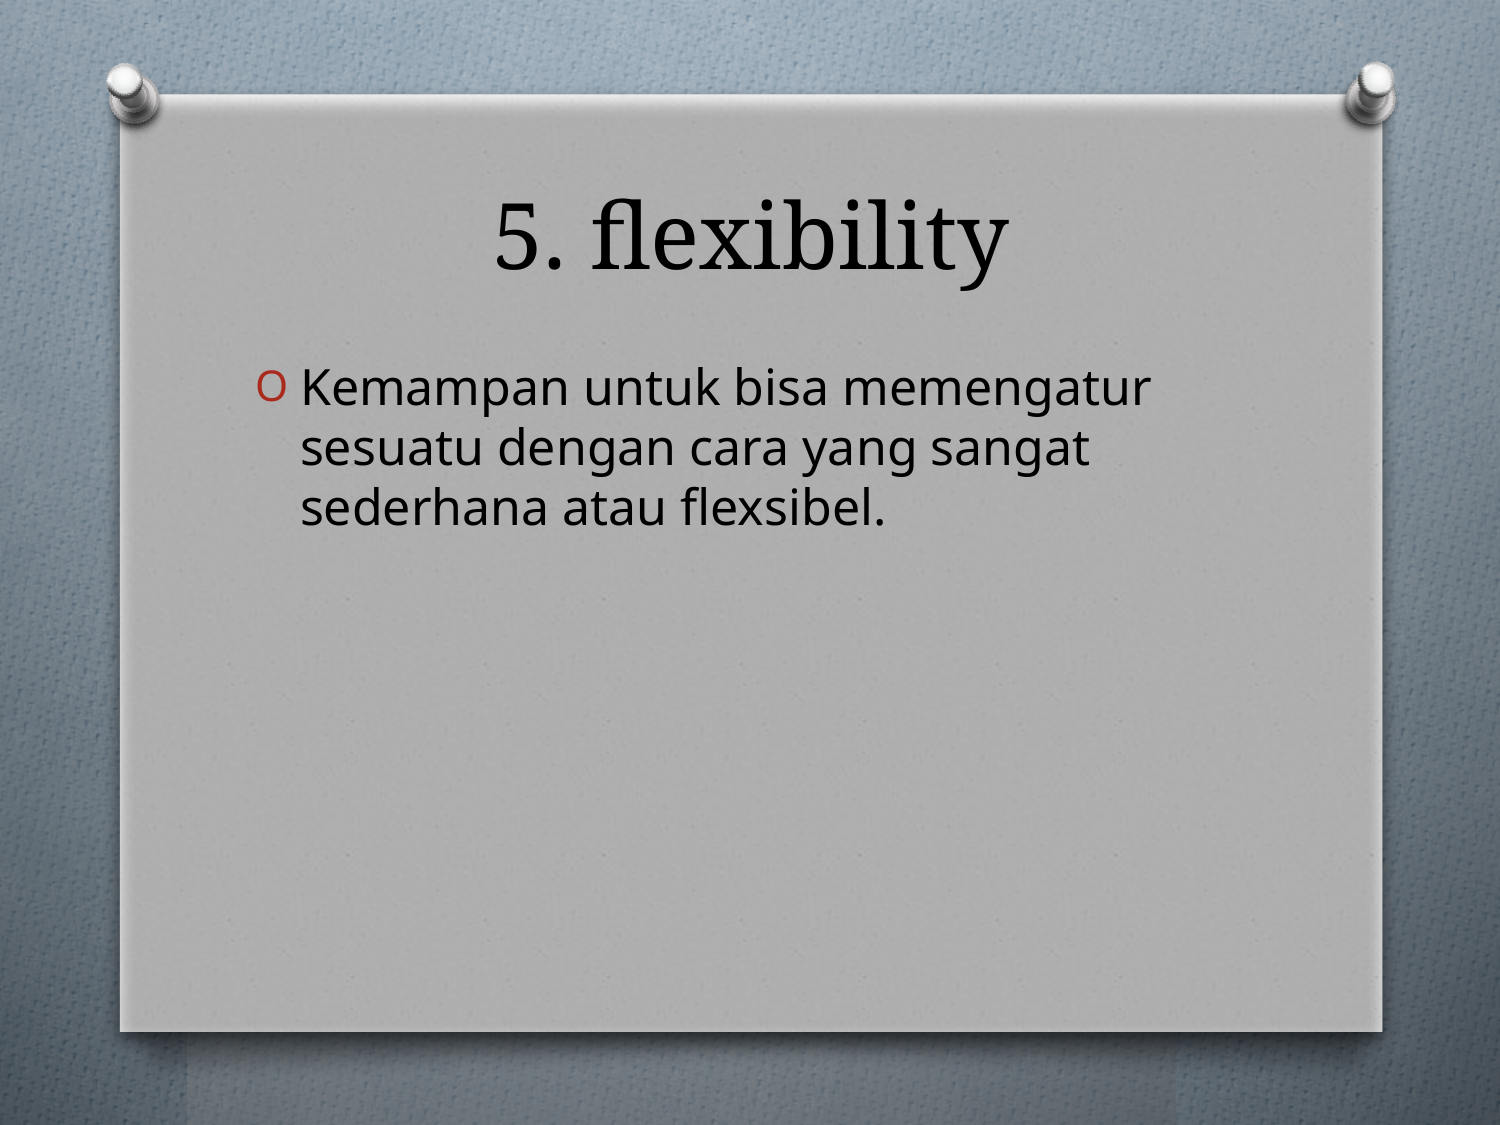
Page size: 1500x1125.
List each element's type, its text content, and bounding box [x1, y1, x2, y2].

title 5. flexibility [179, 134, 1323, 332]
list Kemampan untuk bisa memengatur sesuatu dengan cara yang sangat sederhana atau flexsibel. [240, 347, 1257, 939]
picture [75, 29, 198, 153]
picture [1317, 35, 1439, 156]
